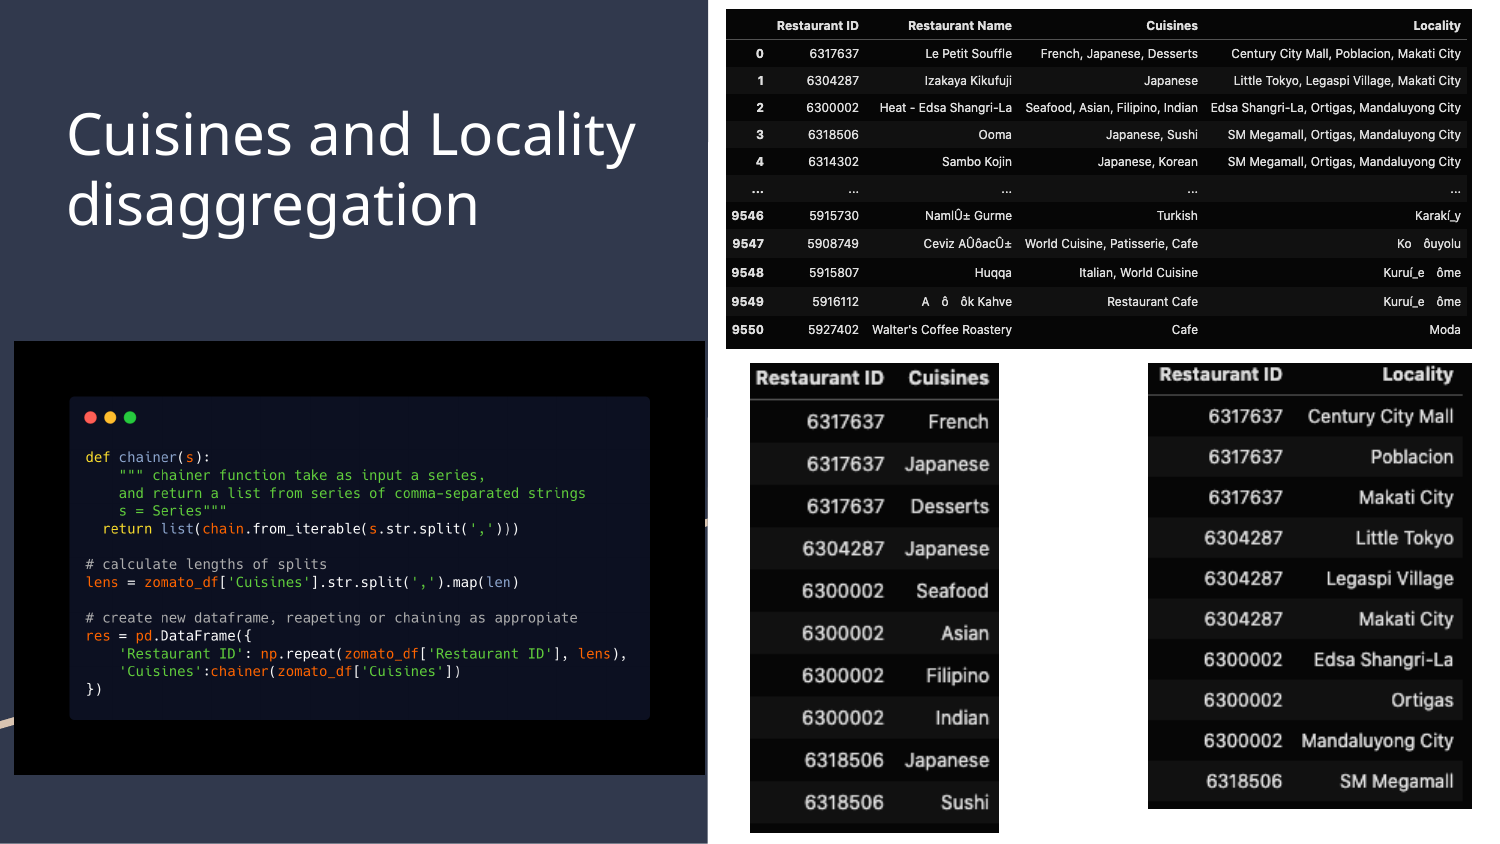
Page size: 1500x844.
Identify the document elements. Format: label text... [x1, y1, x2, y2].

picture [14, 341, 705, 776]
picture [726, 9, 1472, 349]
picture [1147, 363, 1472, 809]
title Cuisines and Locality disaggregation [51, 82, 660, 340]
picture [749, 363, 999, 833]
